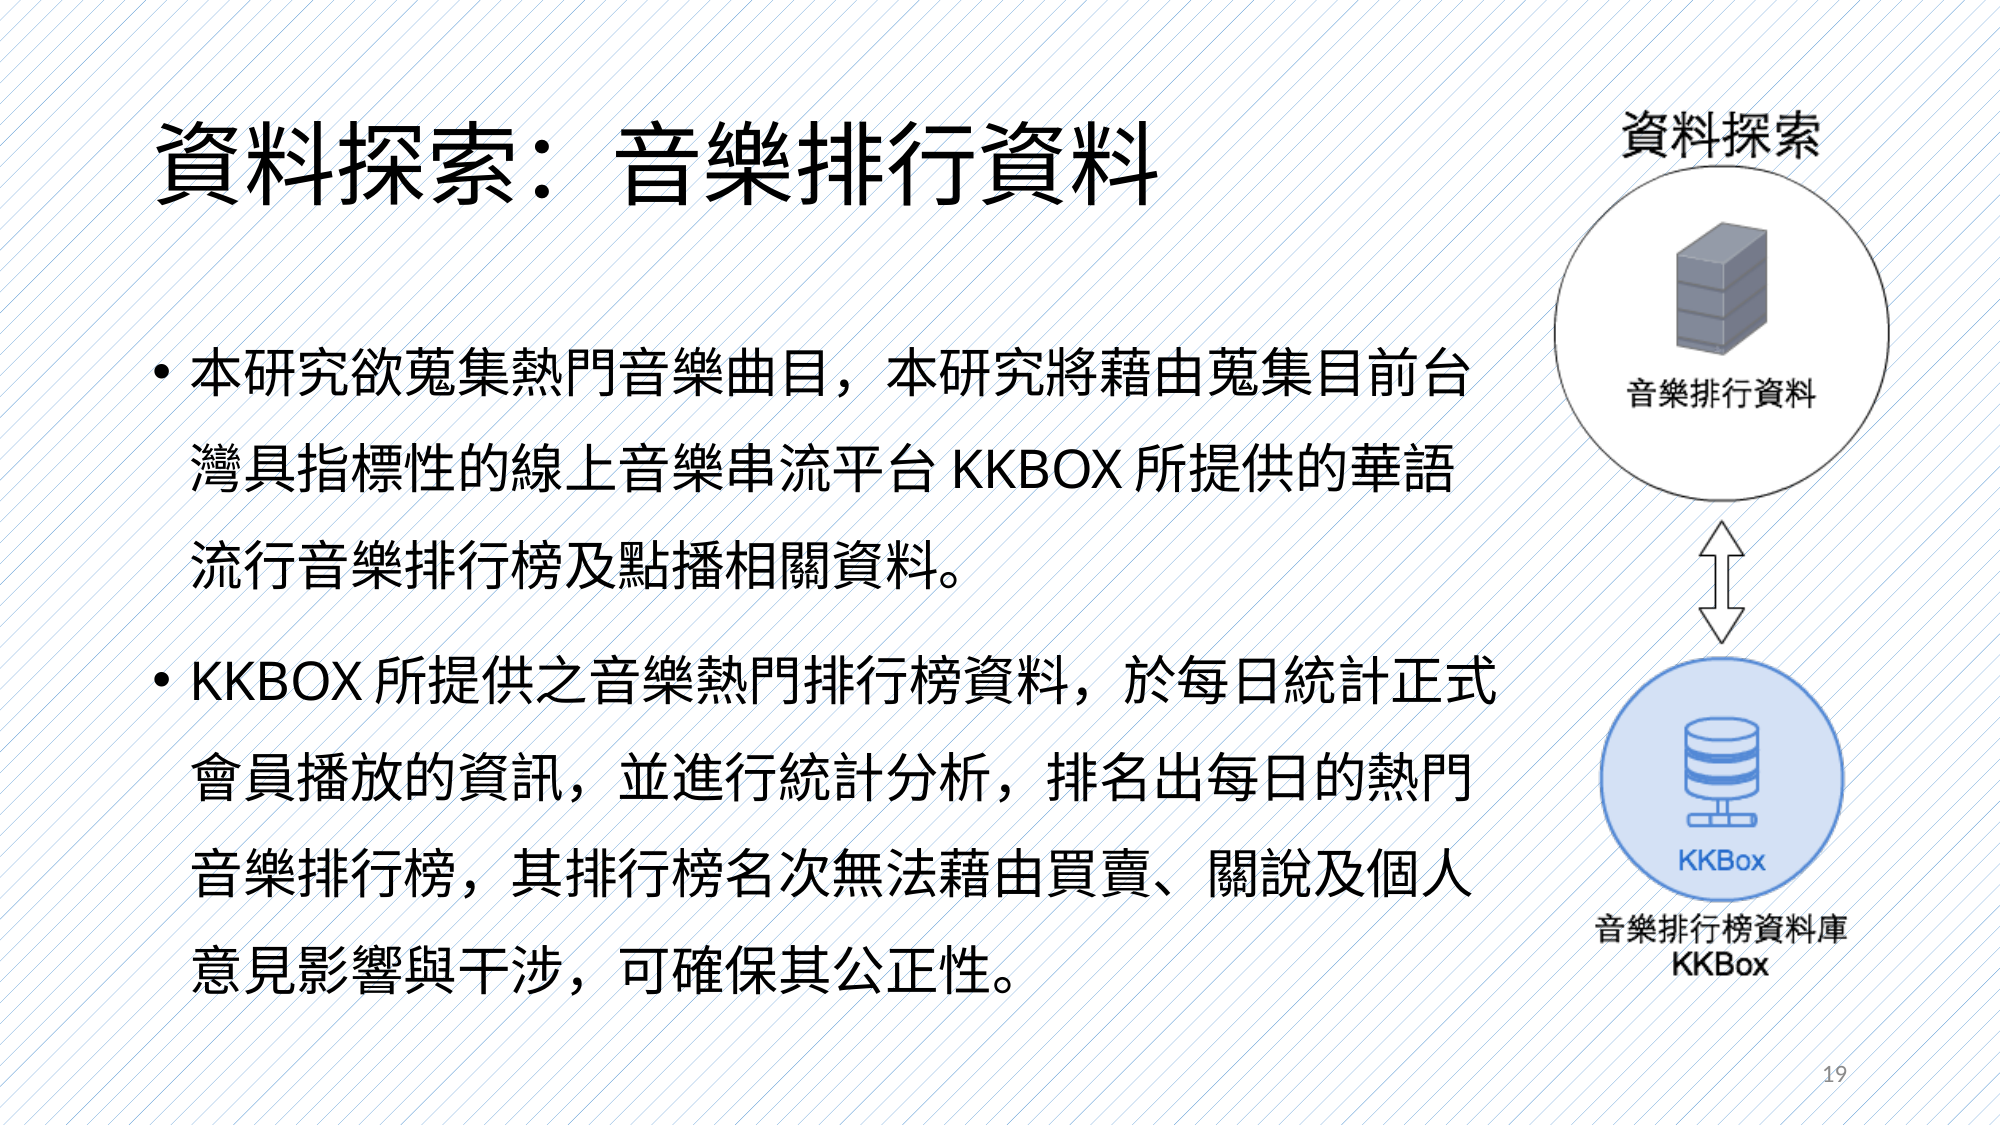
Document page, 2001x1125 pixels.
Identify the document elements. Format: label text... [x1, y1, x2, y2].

title 資料探索：音樂排行資料 [137, 59, 1863, 278]
list 本研究欲蒐集熱門音樂曲目，本研究將藉由蒐集目前台灣具指標性的線上音樂串流平台KKBOX所提供的華語流行音樂排行榜及點播相關資料。 KKBOX所提供之音樂熱門排行榜資料，於每日統計正式會員播放的資訊，並進行統計分析，排名出每日的熱門音樂排行榜，其排行榜名次無法藉由買賣、關說及個人意見影響與干涉，可確保其公正性。 [137, 299, 1513, 1014]
picture [1513, 104, 1966, 1014]
slide_number 19 [1412, 1042, 1863, 1103]
